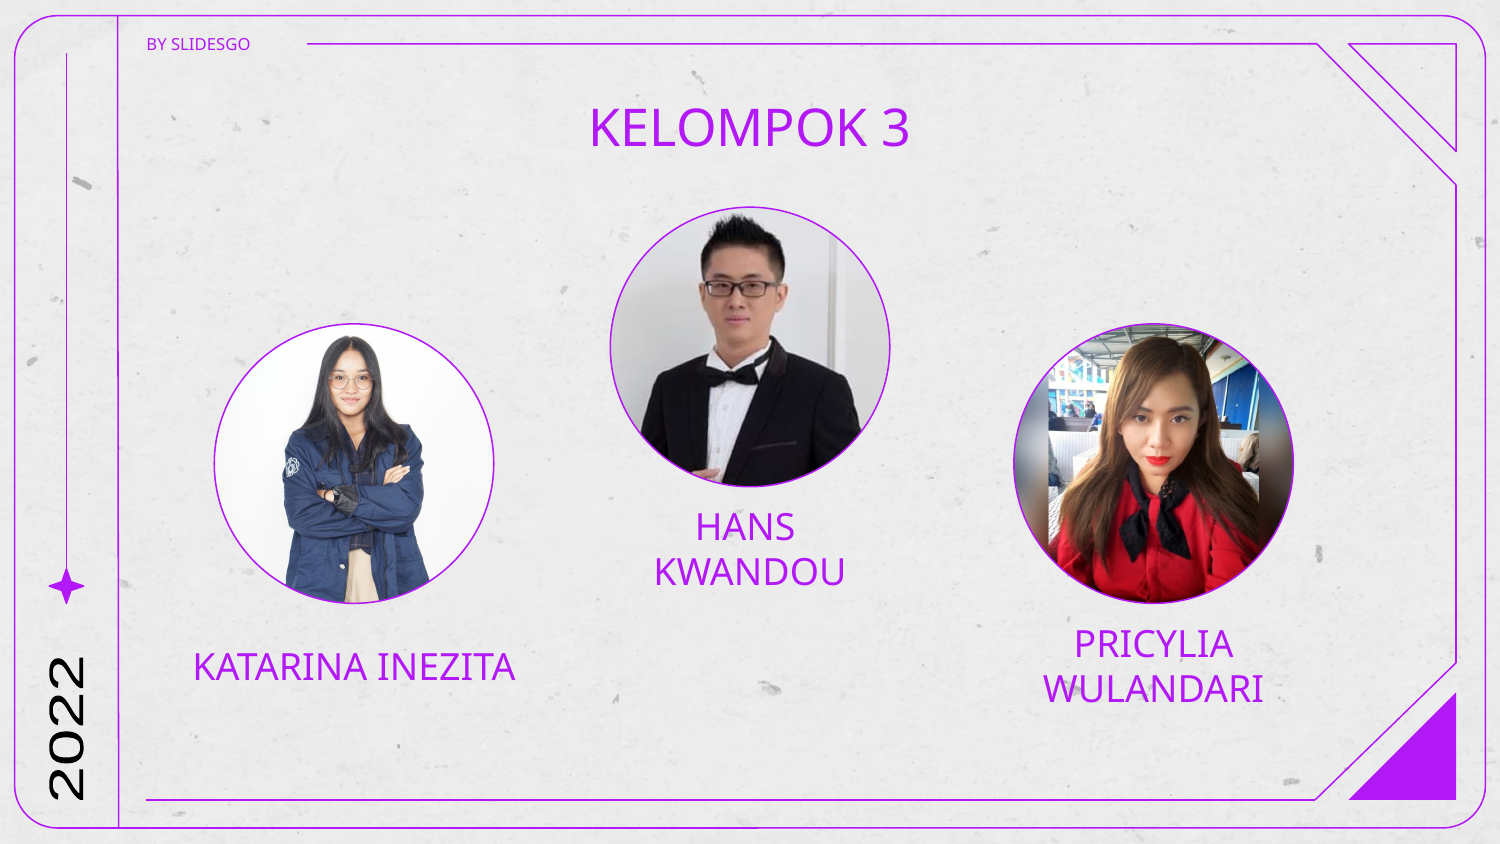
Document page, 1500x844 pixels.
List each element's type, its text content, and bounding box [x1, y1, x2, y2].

picture [610, 206, 890, 487]
text_box [49, 581, 62, 591]
title KATARINA INEZITA [175, 631, 533, 700]
picture [1013, 323, 1294, 604]
title PRICYLIA WULANDARI [956, 631, 1351, 700]
title KELOMPOK 3 [501, 91, 999, 161]
picture [213, 323, 494, 604]
text_box [71, 581, 84, 591]
title HANS KWANDOU [524, 513, 976, 582]
text_box BY SLIDESGO [146, 29, 308, 58]
